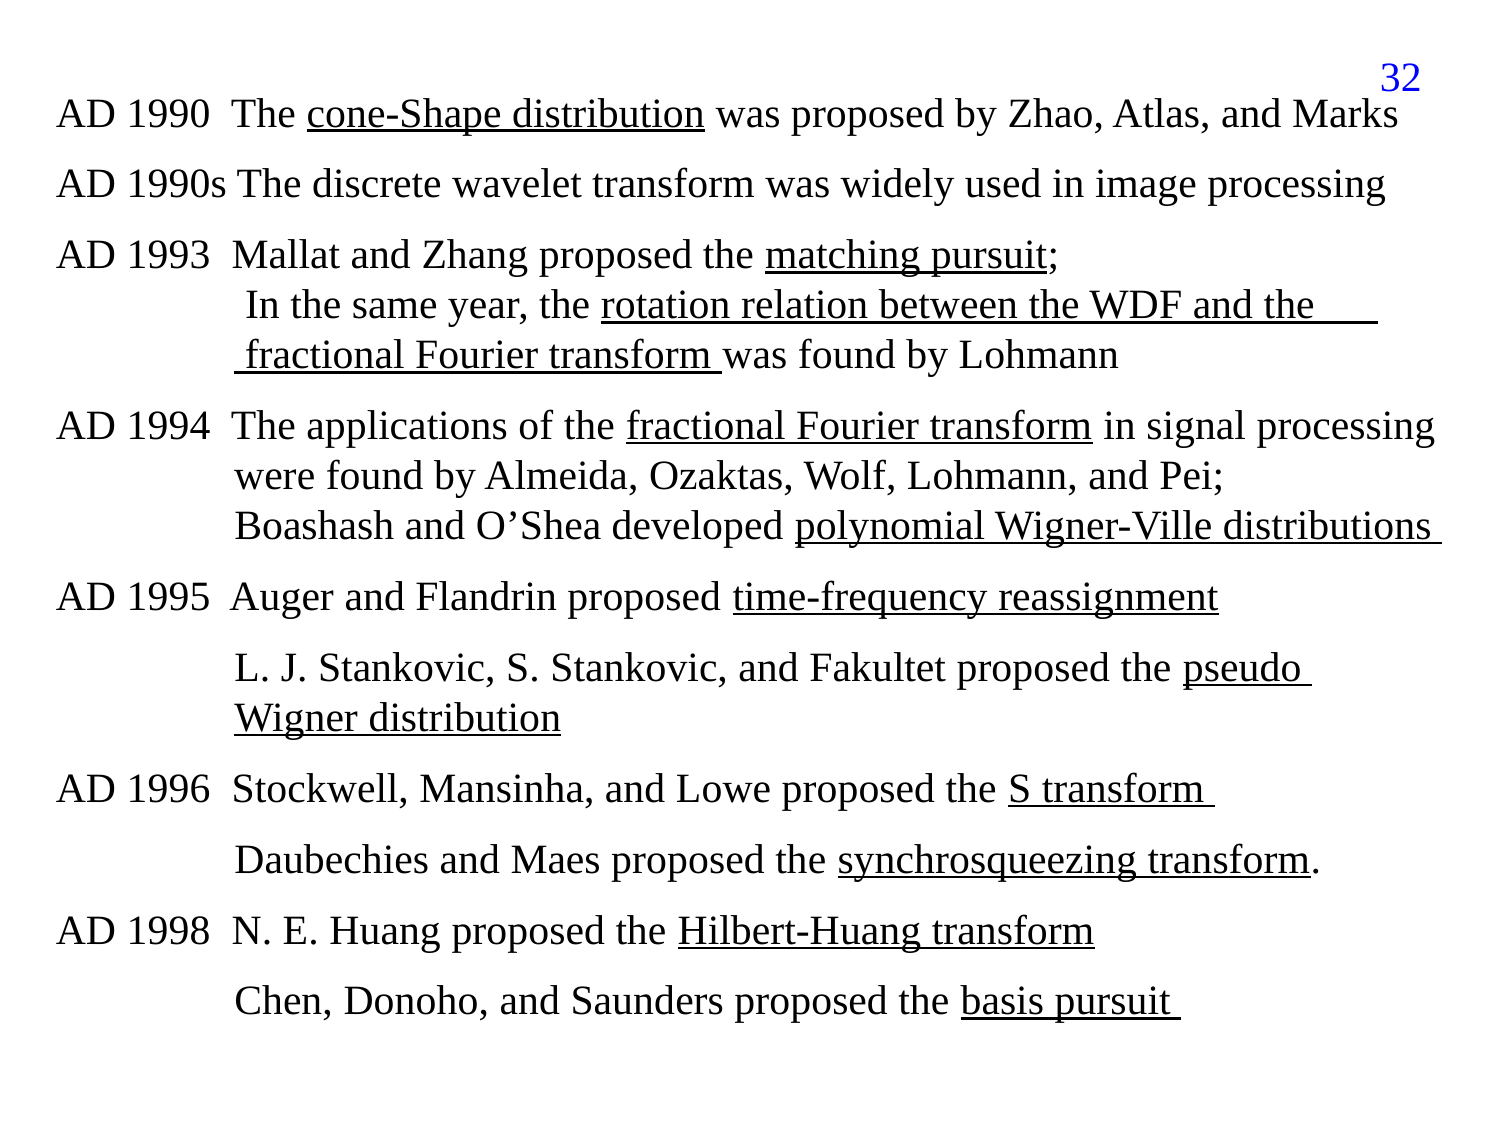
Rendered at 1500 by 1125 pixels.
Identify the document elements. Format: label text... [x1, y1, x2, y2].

slide_number 279 [1304, 42, 1437, 78]
text_box AD 1990 The cone-Shape distribution was proposed by Zhao, Atlas, and Marks AD 1990s The discrete wavelet transform was widely used in image processing AD 1993 Mallat and Zhang proposed the matching pursuit; In the same year, the rotation relation between the WDF and the fractional Fourier transform was found by Lohmann AD 1994 The applications of the fractional Fourier transform in signal processing were found by Almeida, Ozaktas, Wolf, Lohmann, and Pei; Boashash and O’Shea developed polynomial Wigner-Ville distributions AD 1995 Auger and Flandrin proposed time-frequency reassignment L. J. Stankovic, S. Stankovic, and Fakultet proposed the pseudo Wigner distribution AD 1996 Stockwell, Mansinha, and Lowe proposed the S transform Daubechies and Maes proposed the synchrosqueezing transform. AD 1998 N. E. Huang proposed the Hilbert-Huang transform Chen, Donoho, and Saunders proposed the basis pursuit [41, 78, 1459, 1031]
